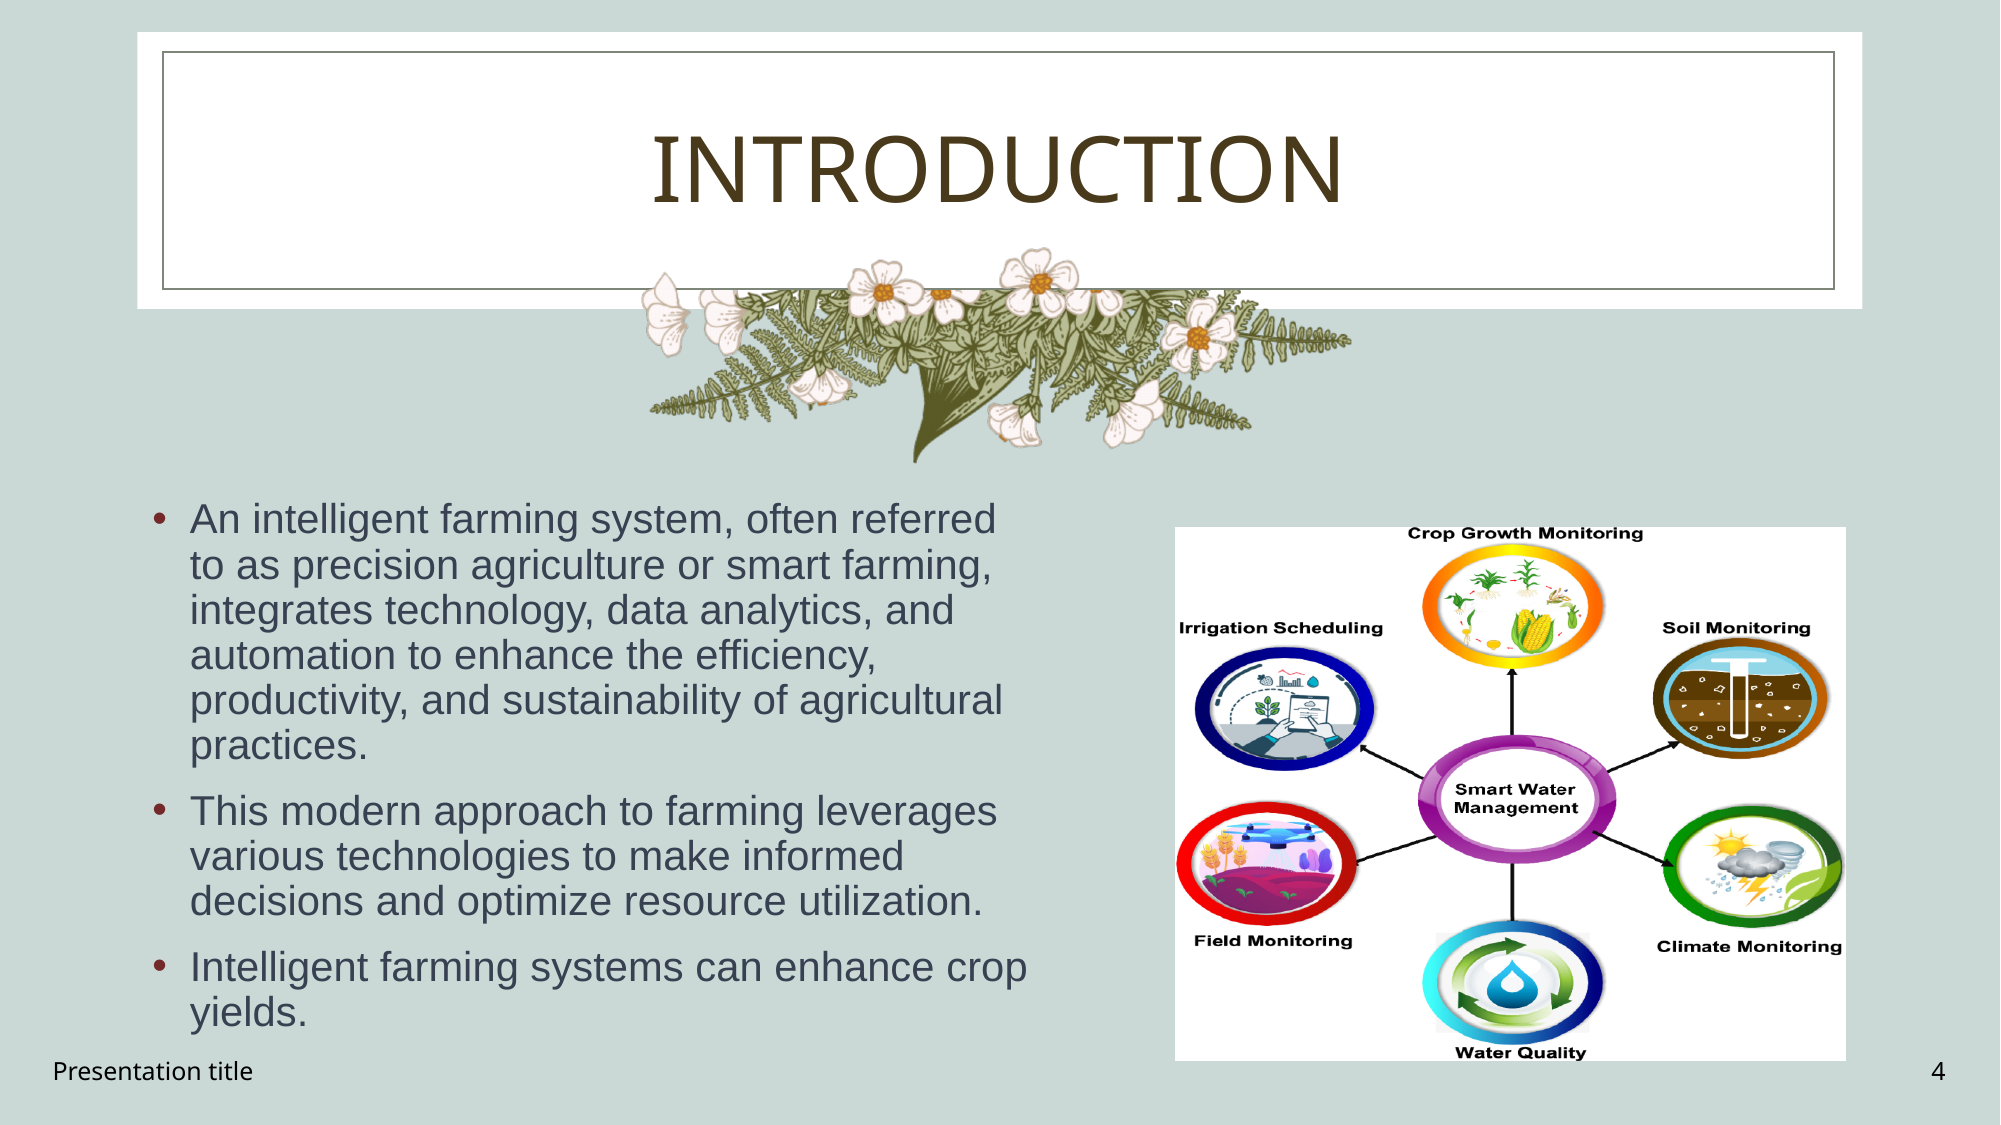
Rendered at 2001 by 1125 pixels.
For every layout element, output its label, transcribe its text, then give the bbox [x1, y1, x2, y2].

picture [1175, 527, 1846, 1061]
picture [635, 266, 1361, 478]
footer Presentation title [37, 1042, 713, 1103]
title INTRODUCTION [137, 79, 1863, 266]
list An intelligent farming system, often referred to as precision agriculture or smart farming, integrates technology, data analytics, and automation to enhance the efficiency, productivity, and sustainability of agricultural practices. This modern approach to farming leverages various technologies to make informed decisions and optimize resource utilization. Intelligent farming systems can enhance crop yields. [137, 490, 1048, 1061]
slide_number 4 [1510, 1042, 1961, 1103]
